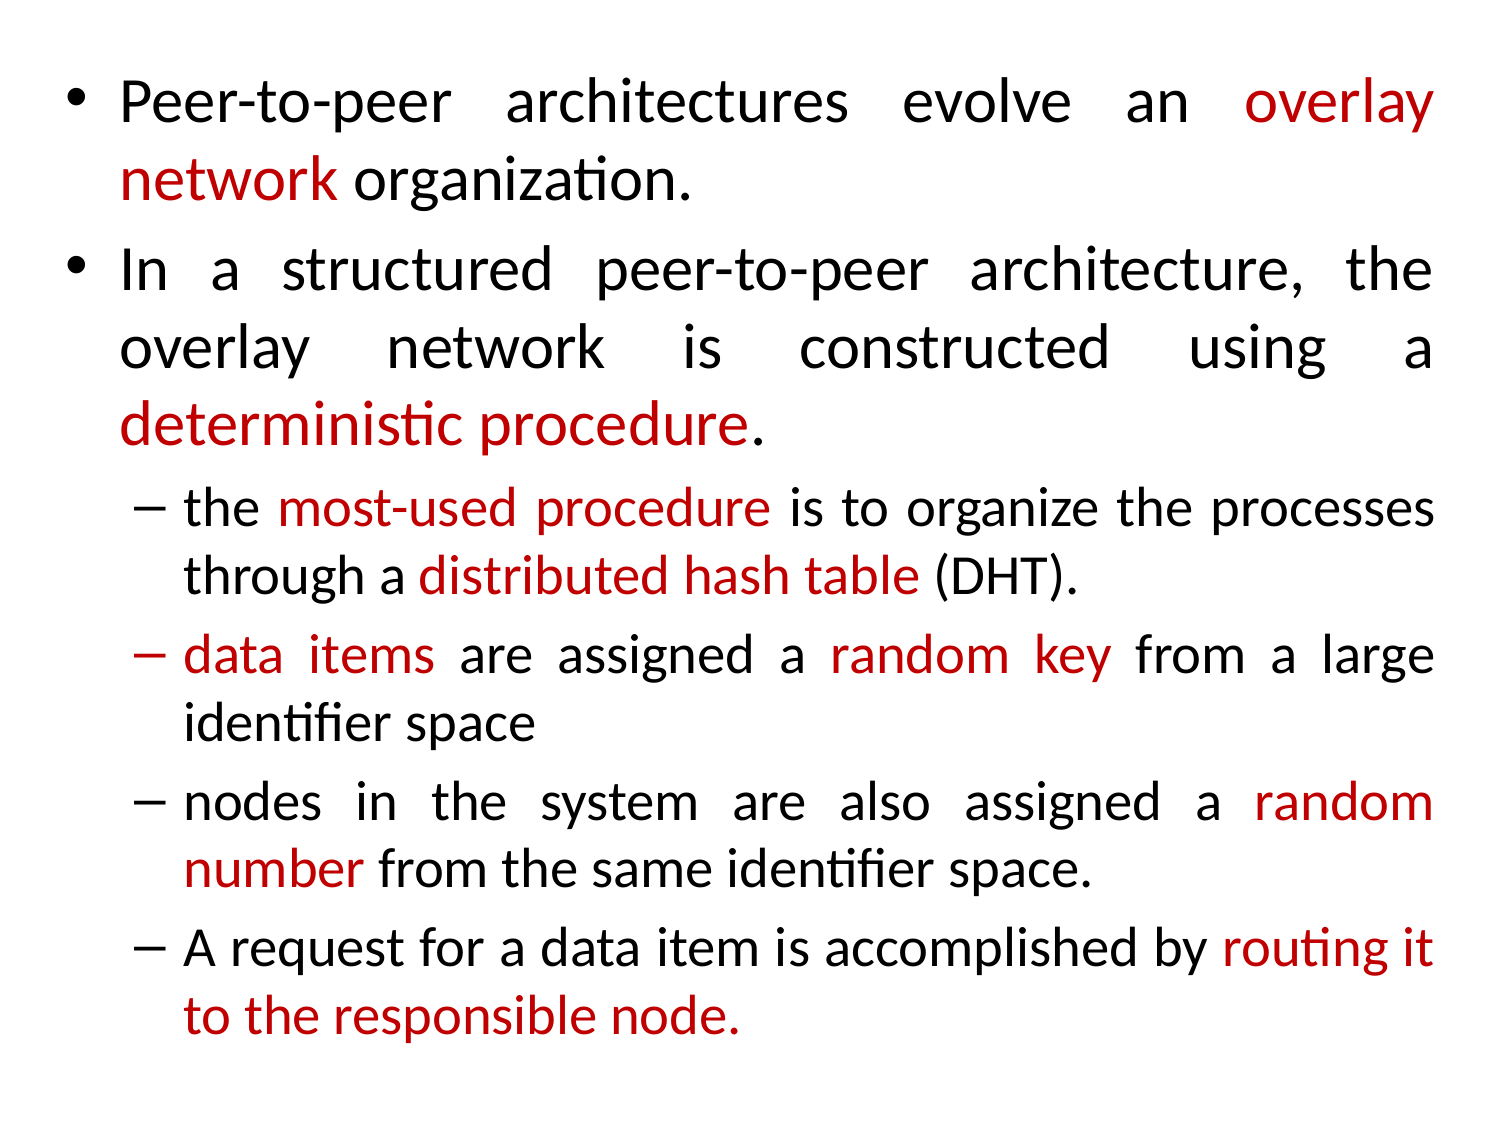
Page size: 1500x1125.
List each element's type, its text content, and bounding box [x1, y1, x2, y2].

list Peer-to-peer architectures evolve an overlay network organization. In a structured peer-to-peer architecture, the overlay network is constructed using a deterministic procedure. the most-used procedure is to organize the processes through a distributed hash table (DHT). data items are assigned a random key from a large identifier space nodes in the system are also assigned a random number from the same identifier space. A request for a data item is accomplished by routing it to the responsible node. [50, 50, 1450, 1063]
